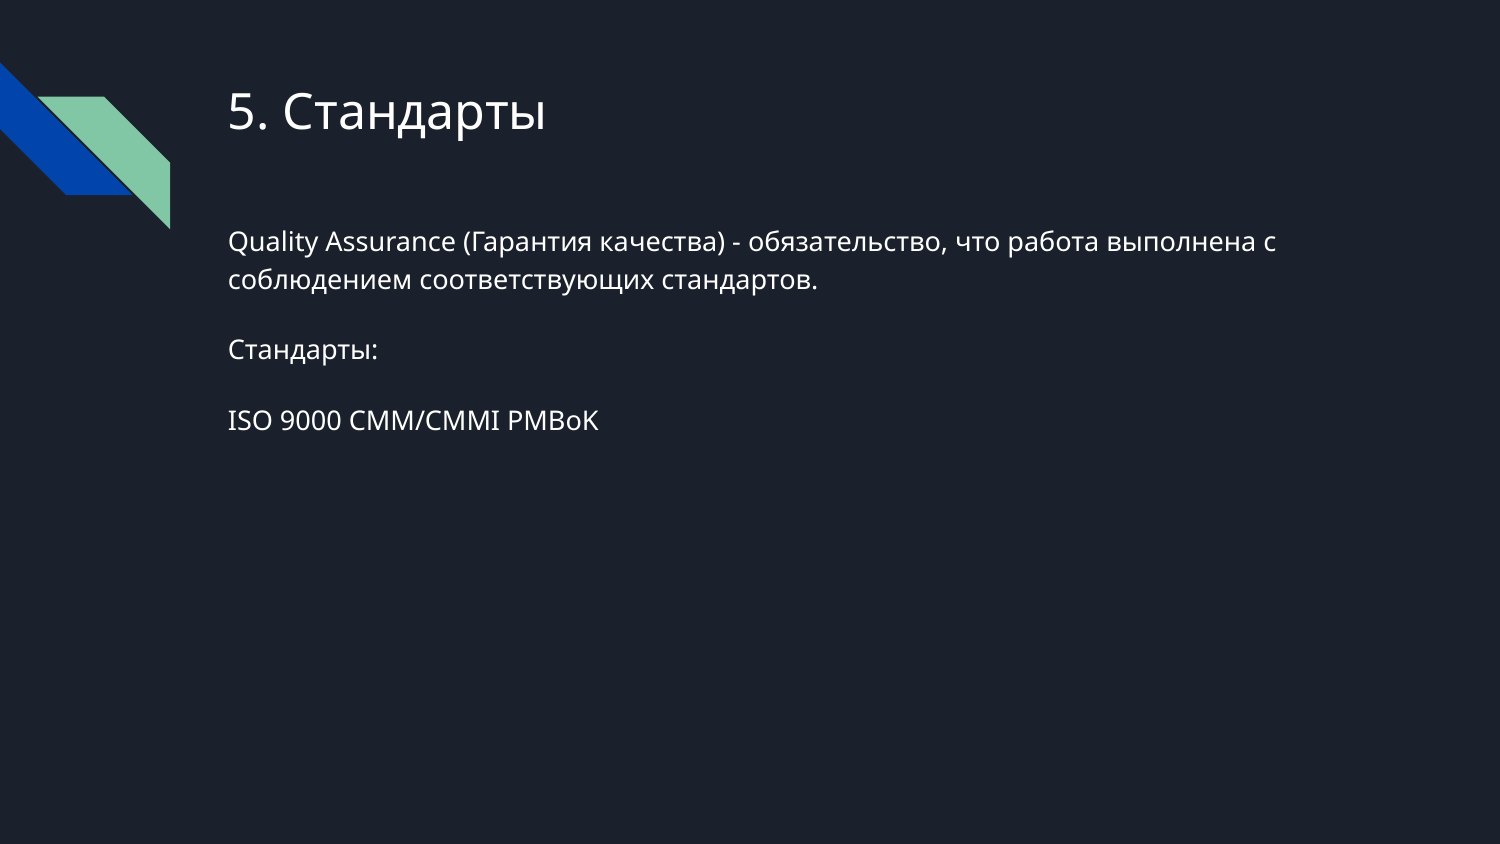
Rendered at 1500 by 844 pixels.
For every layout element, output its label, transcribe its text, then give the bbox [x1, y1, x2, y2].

list Quality Assurance (Гарантия качества) - обязательство, что работа выполнена с соблюдением соответствующих стандартов. Стандарты: ISO 9000 CMM/CMMI PMBoK [212, 204, 1368, 735]
title 5. Стандарты [212, 64, 1368, 157]
